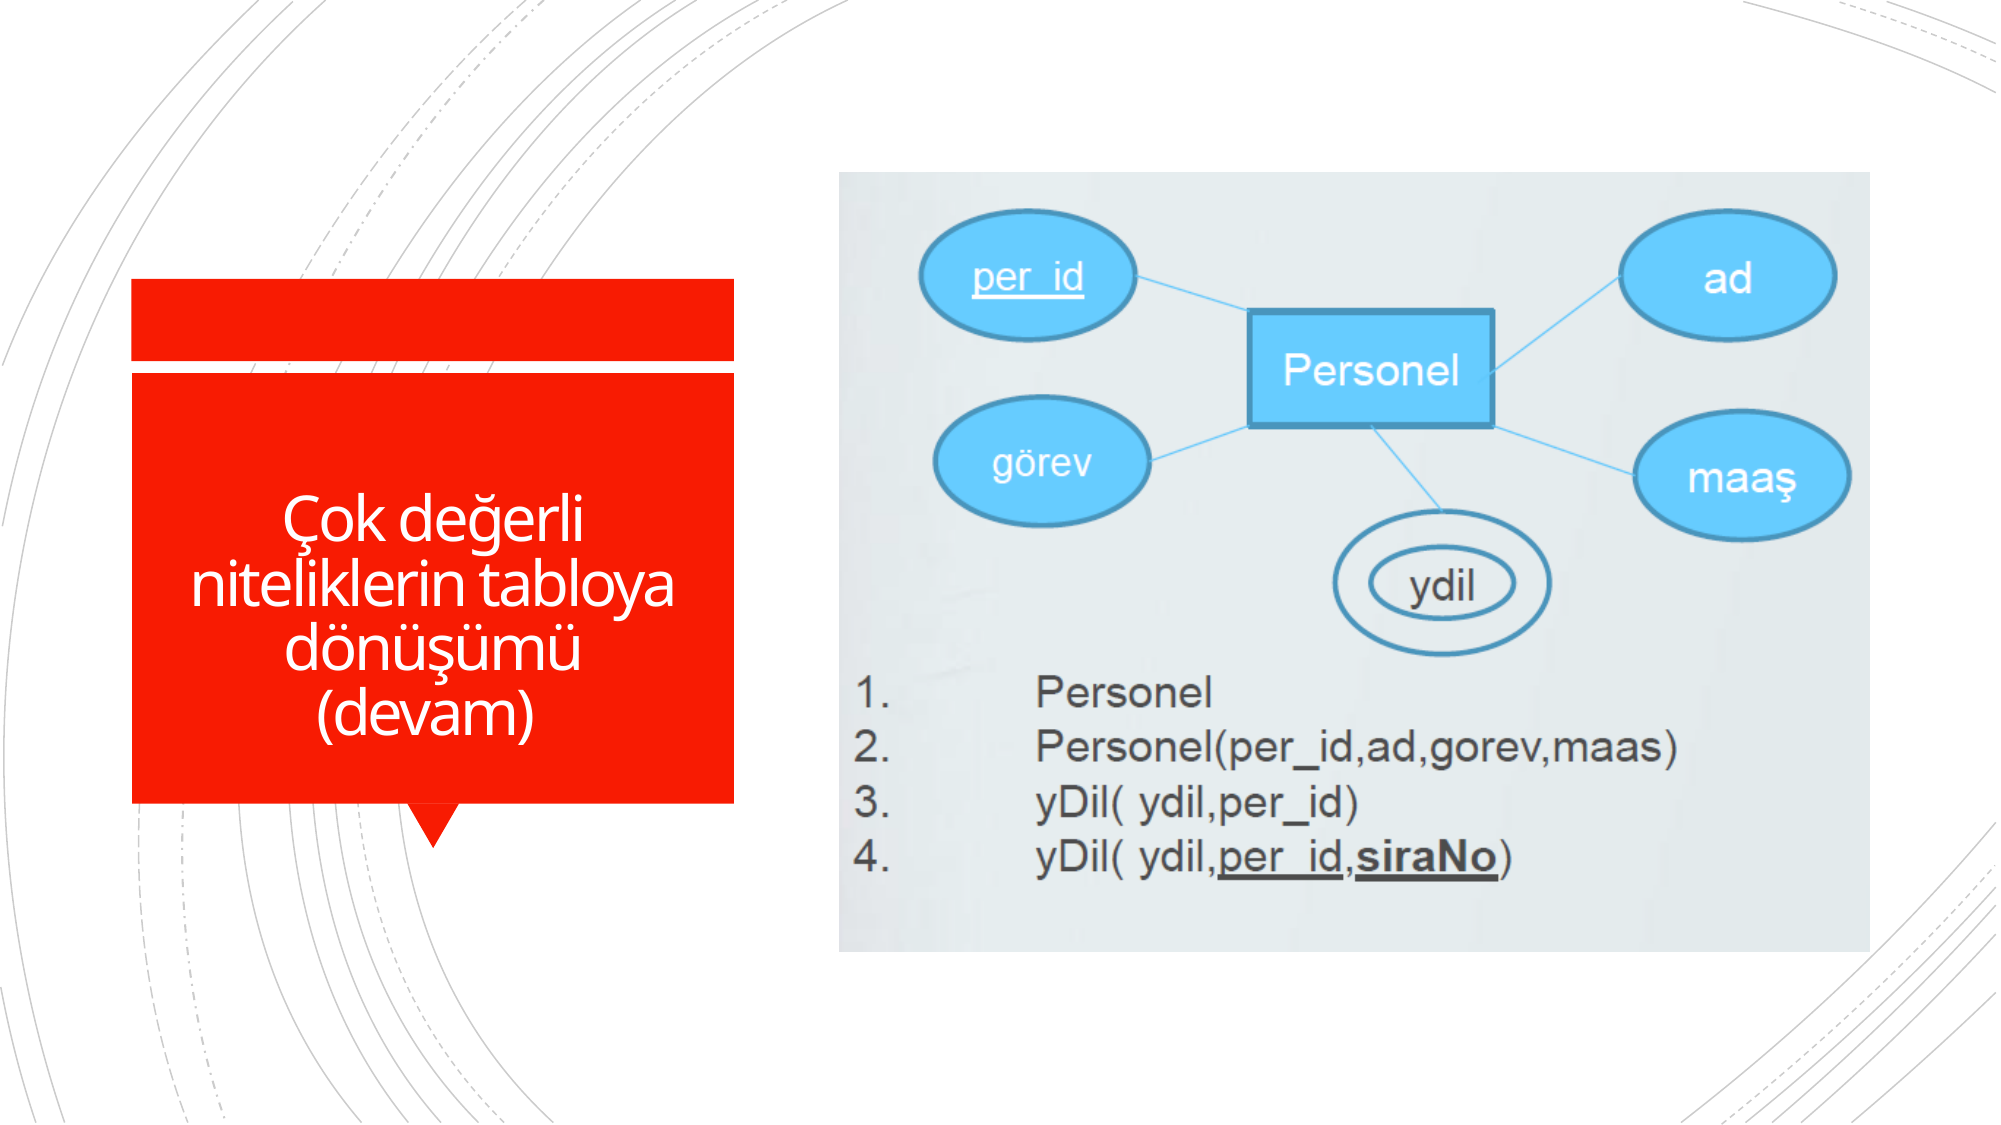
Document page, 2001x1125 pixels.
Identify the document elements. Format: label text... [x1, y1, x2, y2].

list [839, 172, 1871, 952]
title Çok değerli niteliklerin tabloya dönüşümü (devam) [145, 385, 720, 789]
